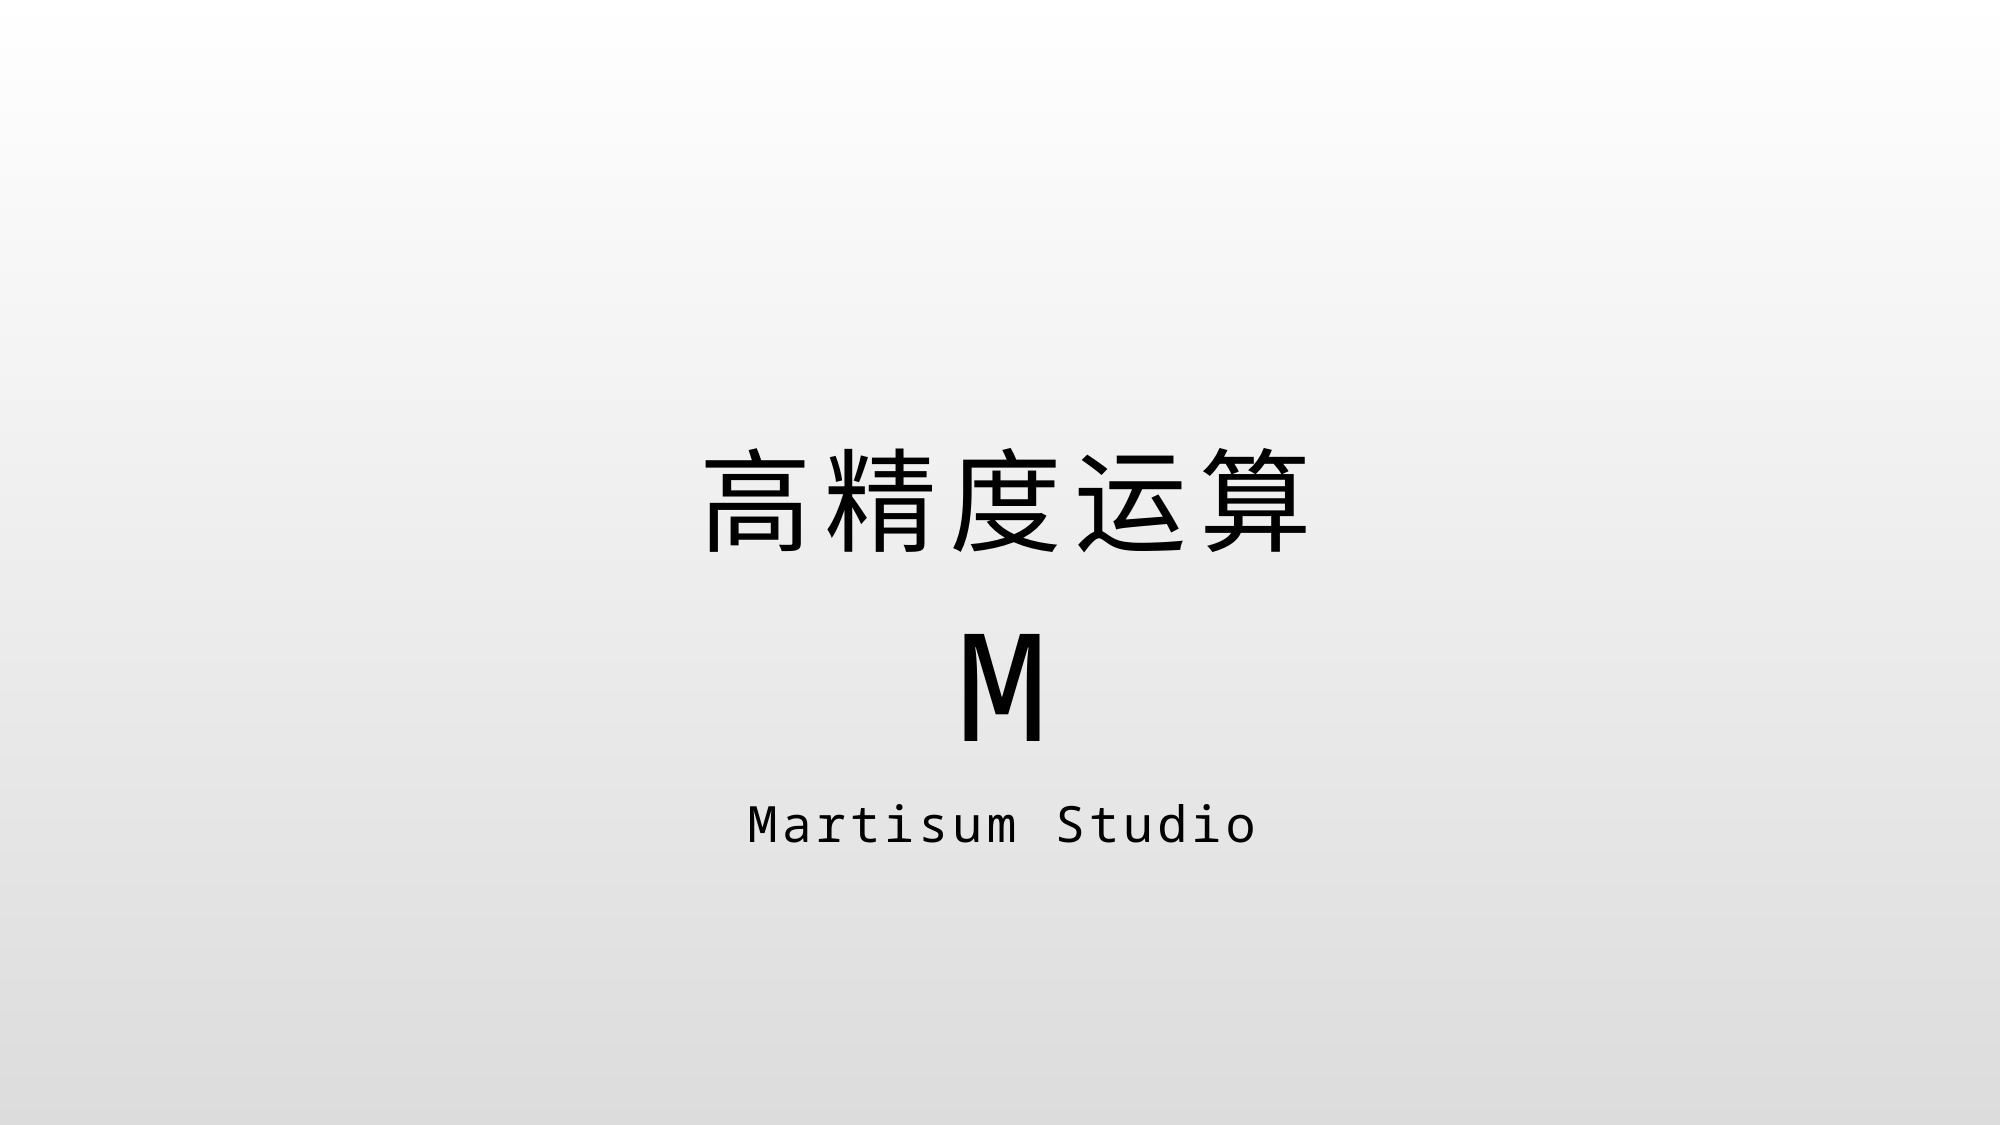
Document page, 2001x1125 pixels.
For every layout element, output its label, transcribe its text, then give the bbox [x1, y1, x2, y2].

title 高精度运算 [109, 424, 1891, 573]
subtitle M Martisum Studio [109, 585, 1891, 741]
